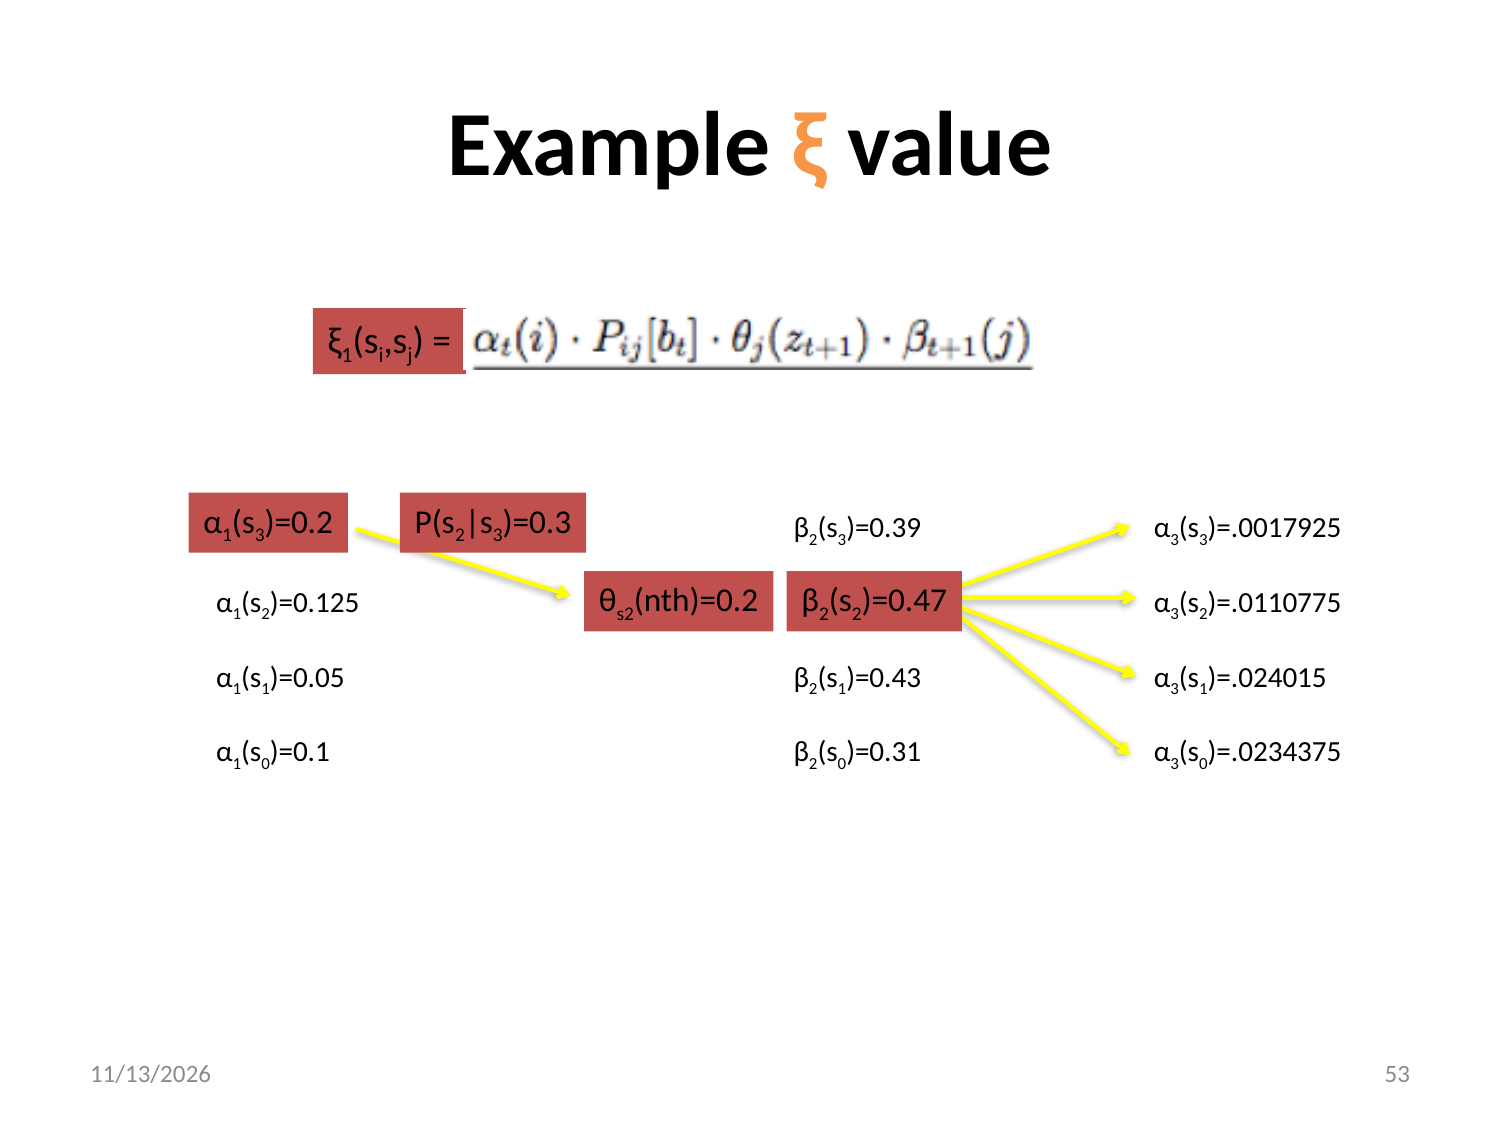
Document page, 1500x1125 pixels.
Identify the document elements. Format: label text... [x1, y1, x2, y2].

text_box α3(s3)=.0017925 α3(s2)=.0110775 α3(s1)=.024015 α3(s0)=.0234375 [1139, 501, 1357, 780]
picture [463, 308, 1048, 370]
text_box P(s2|s3)=0.3 [399, 492, 587, 553]
text_box β2(s2)=0.47 [786, 571, 921, 632]
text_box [926, 525, 1137, 756]
slide_number 53 [1074, 1042, 1425, 1103]
title Example ξ value [75, 45, 1425, 233]
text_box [355, 528, 572, 596]
text_box α1(s3)=0.2 α1(s2)=0.125 α1(s1)=0.05 α1(s0)=0.1 [201, 501, 375, 780]
text_box α1(s3)=0.2 [188, 492, 348, 553]
text_box ξ1(si,sj) = [312, 308, 462, 375]
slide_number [75, 1042, 425, 1103]
text_box θs2(nth)=0.2 [584, 571, 774, 632]
text_box β2(s3)=0.39 β2(s2)=0.49 β2(s1)=0.43 β2(s0)=0.31 [778, 501, 937, 780]
